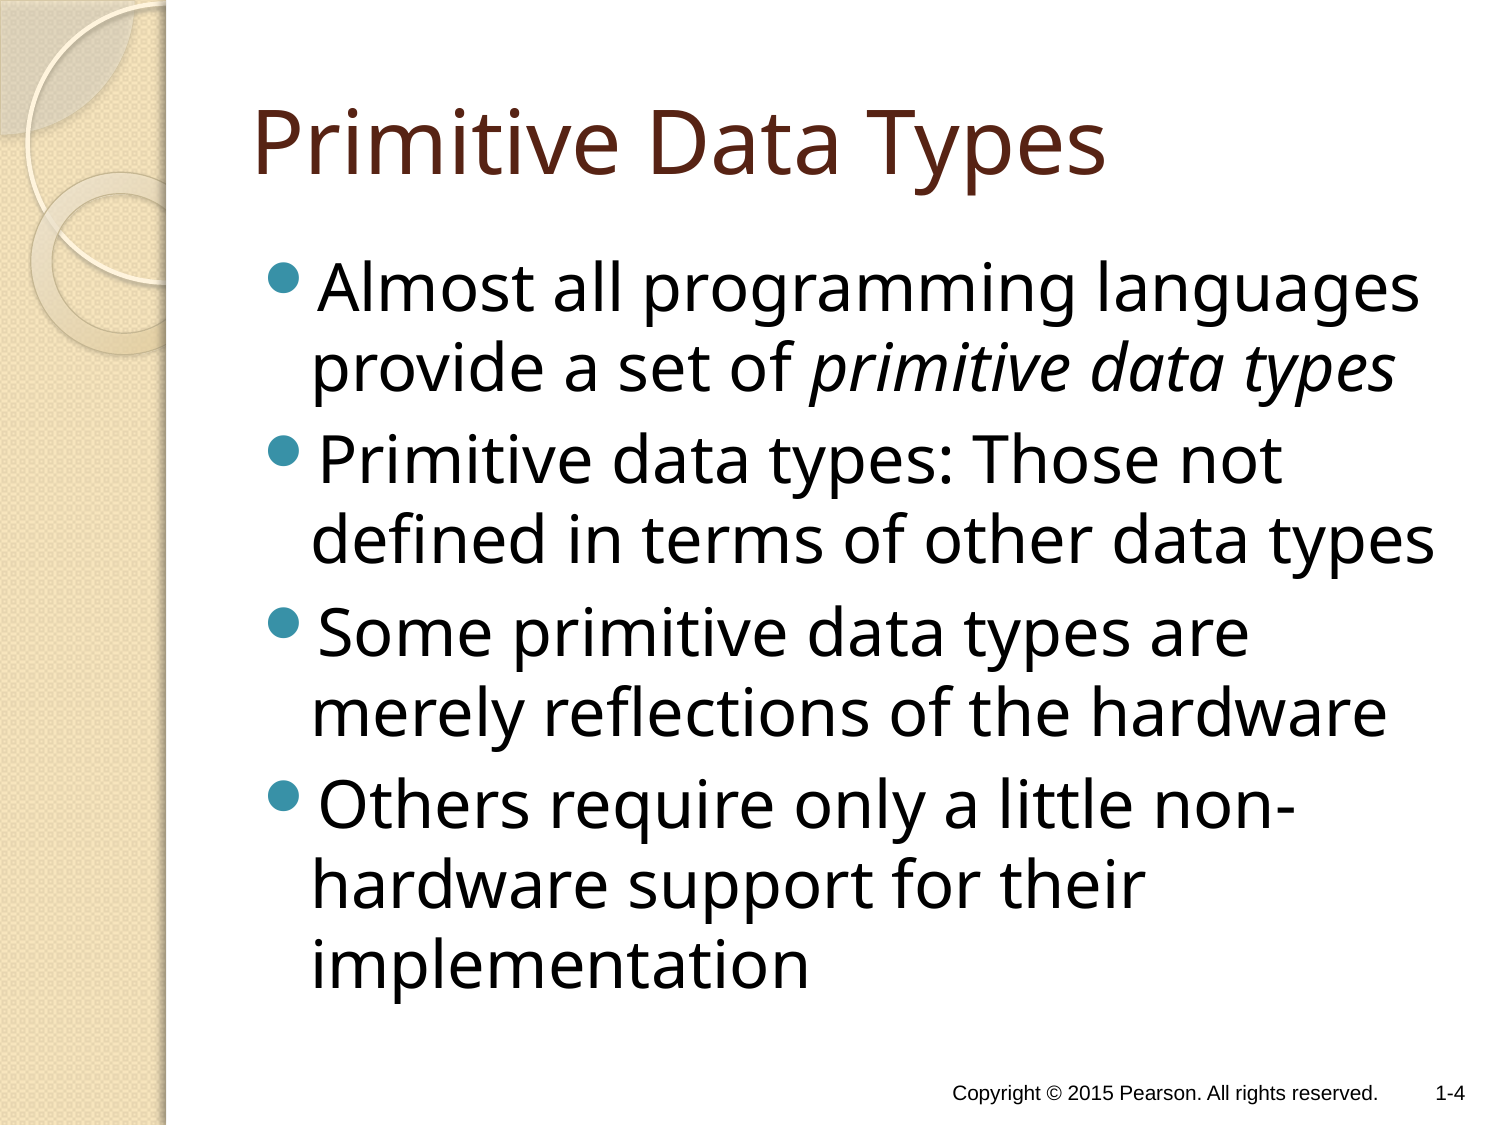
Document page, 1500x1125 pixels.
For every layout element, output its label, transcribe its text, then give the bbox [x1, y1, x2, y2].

footer Copyright © 2015 Pearson. All rights reserved. [937, 1034, 1413, 1113]
list Almost all programming languages provide a set of primitive data types Primitive data types: Those not defined in terms of other data types Some primitive data types are merely reflections of the hardware Others require only a little non-hardware support for their implementation [235, 237, 1466, 1025]
slide_number 1-4 [1413, 1034, 1488, 1113]
title Primitive Data Types [235, 45, 1466, 233]
